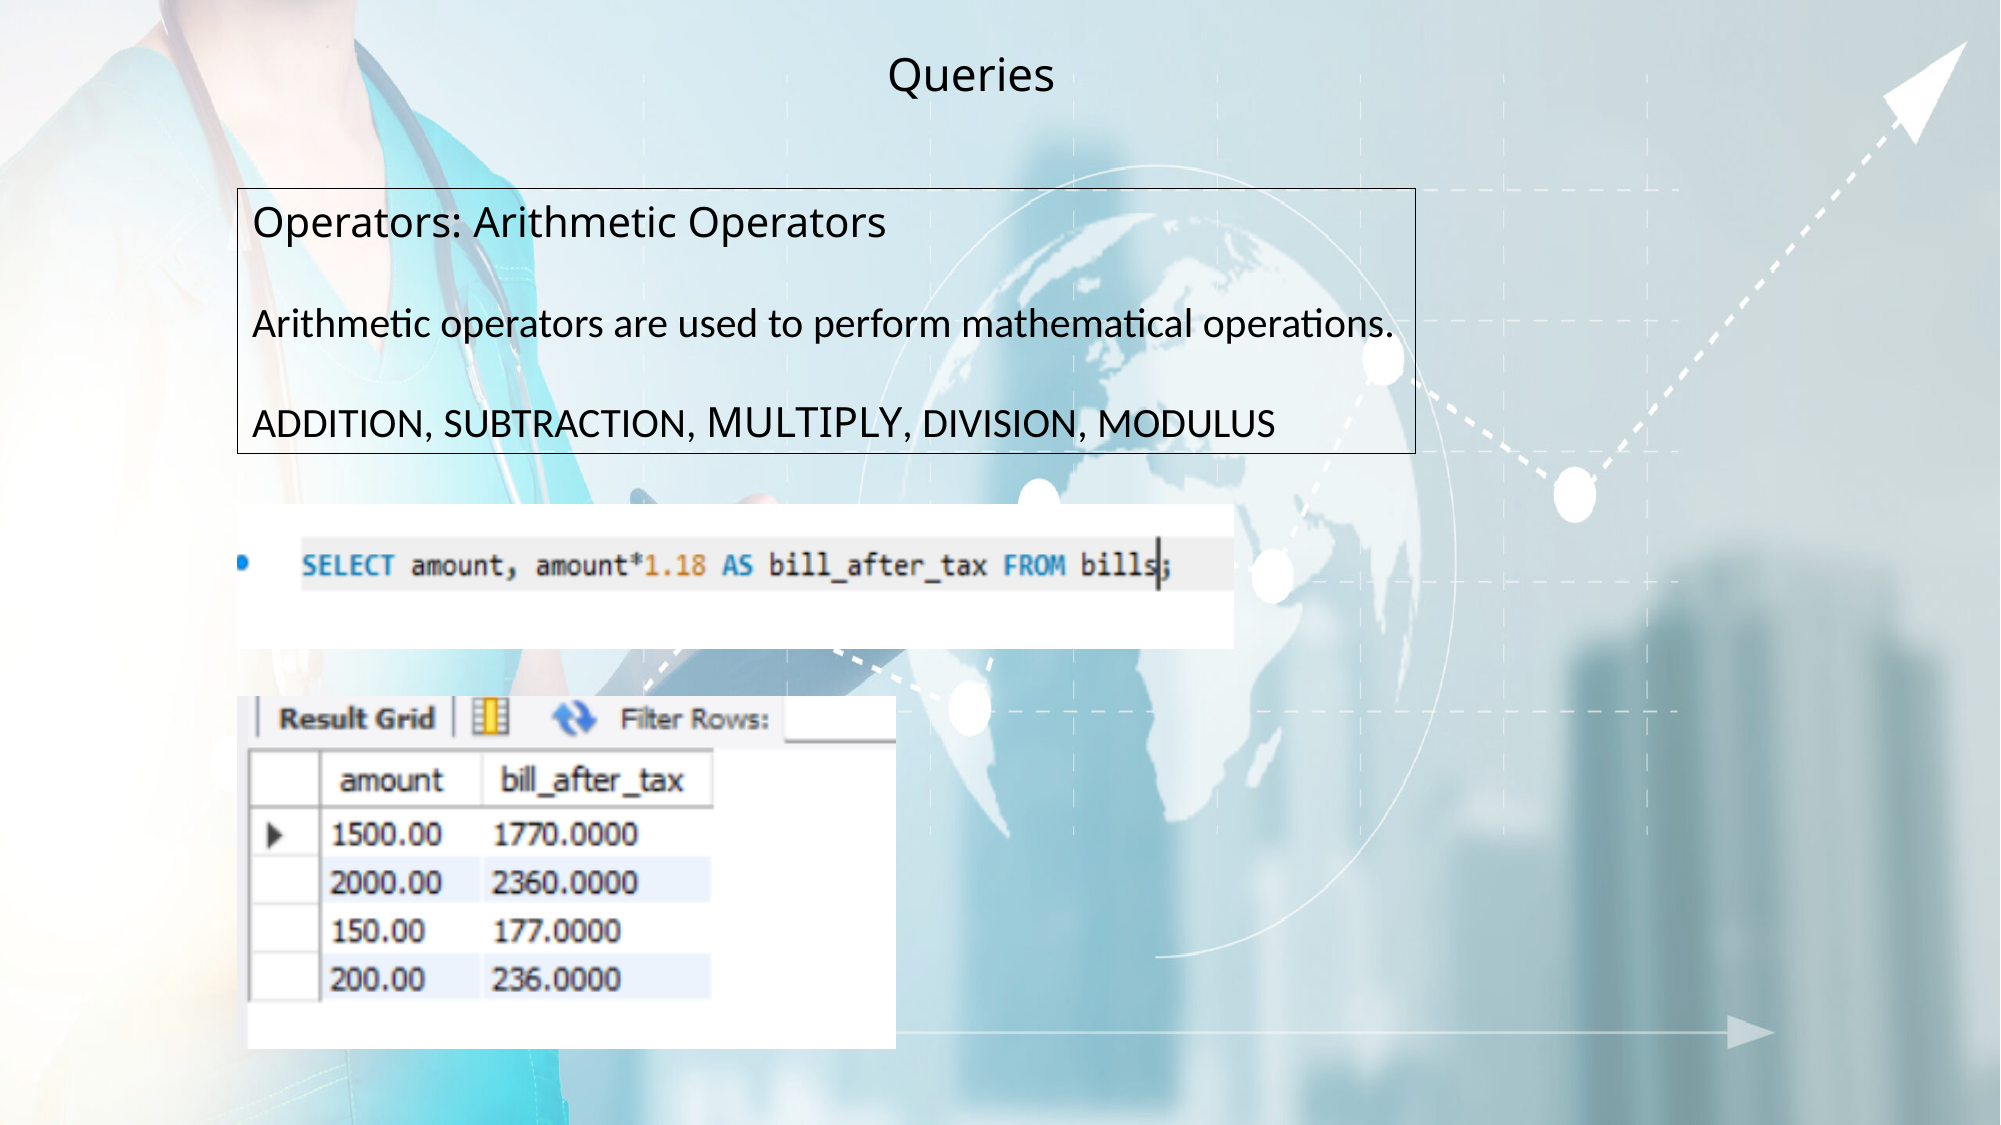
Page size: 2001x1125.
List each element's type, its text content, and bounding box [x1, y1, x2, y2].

picture [237, 696, 896, 1049]
text_box Operators: Arithmetic Operators Arithmetic operators are used to perform mathematical operations. ADDITION, SUBTRACTION, MULTIPLY, DIVISION, MODULUS [237, 188, 1416, 454]
text_box Queries [126, 38, 1816, 108]
text_box MATH FUNCTIONS: It is used to perform mathematical expressions on numerical data. ABS, CEILING, FLOOR, POWER, ROUND, SQRT. [0, 0, 2000, 1125]
picture [237, 504, 1234, 649]
